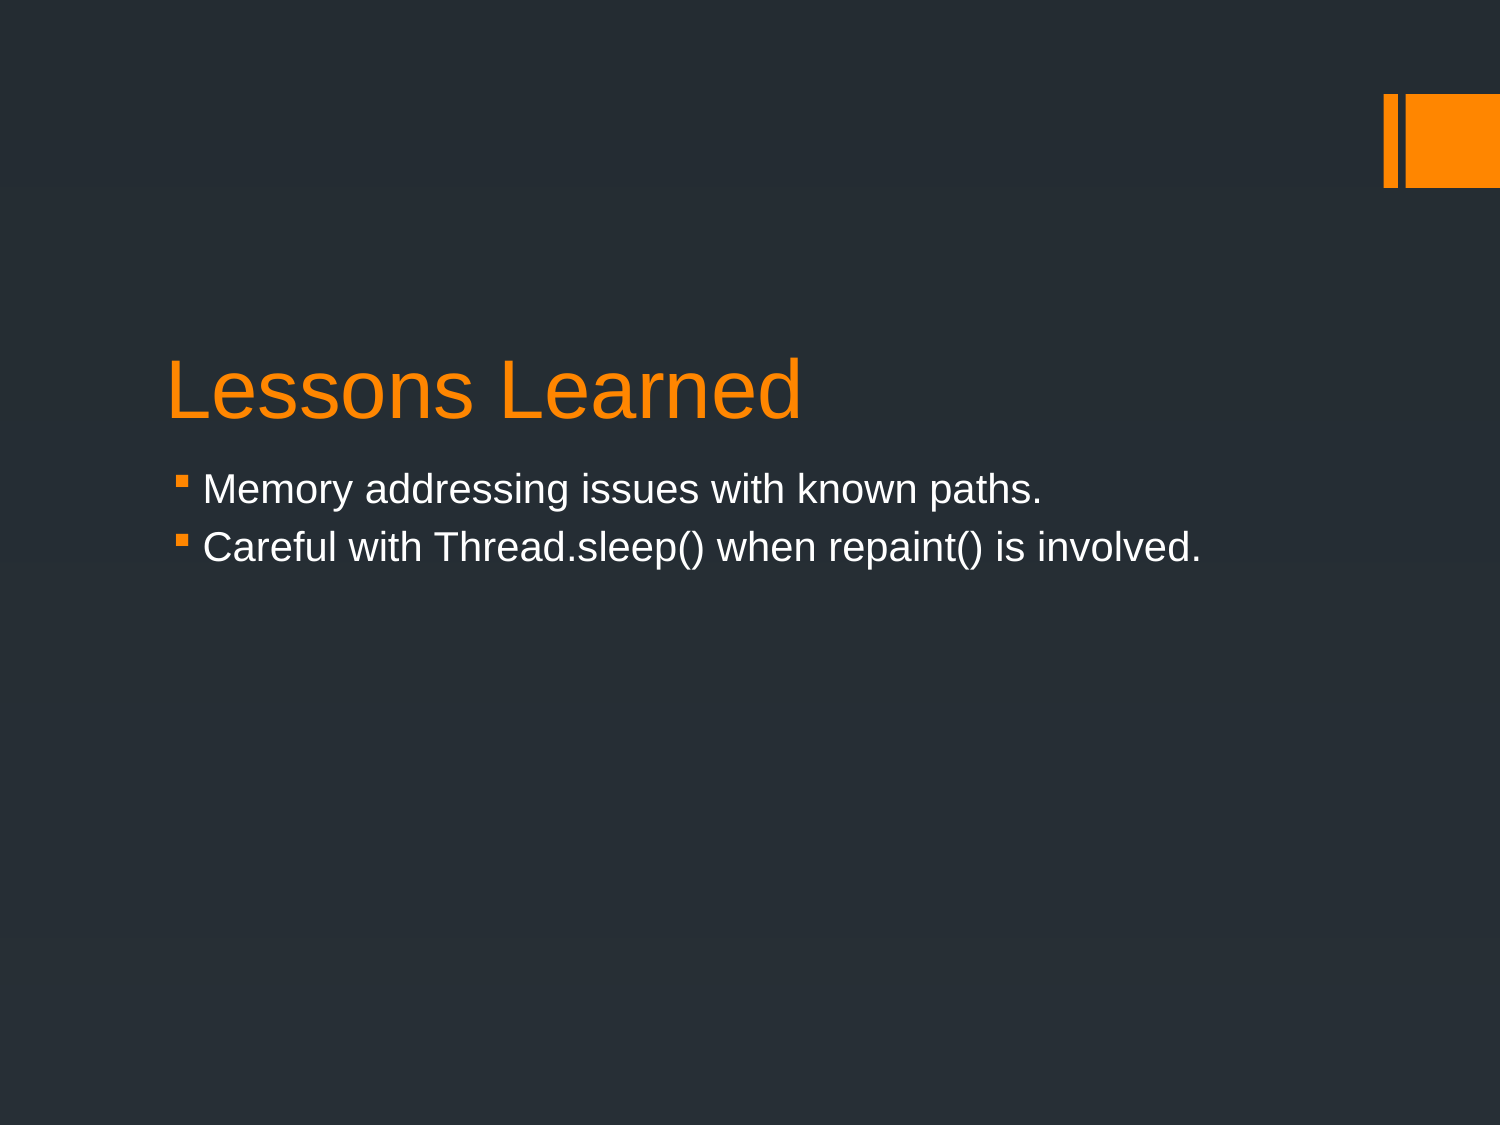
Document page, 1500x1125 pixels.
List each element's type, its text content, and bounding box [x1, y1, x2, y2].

title Lessons Learned [150, 253, 1350, 443]
list Memory addressing issues with known paths. Careful with Thread.sleep() when repaint() is involved. [150, 454, 1350, 1035]
